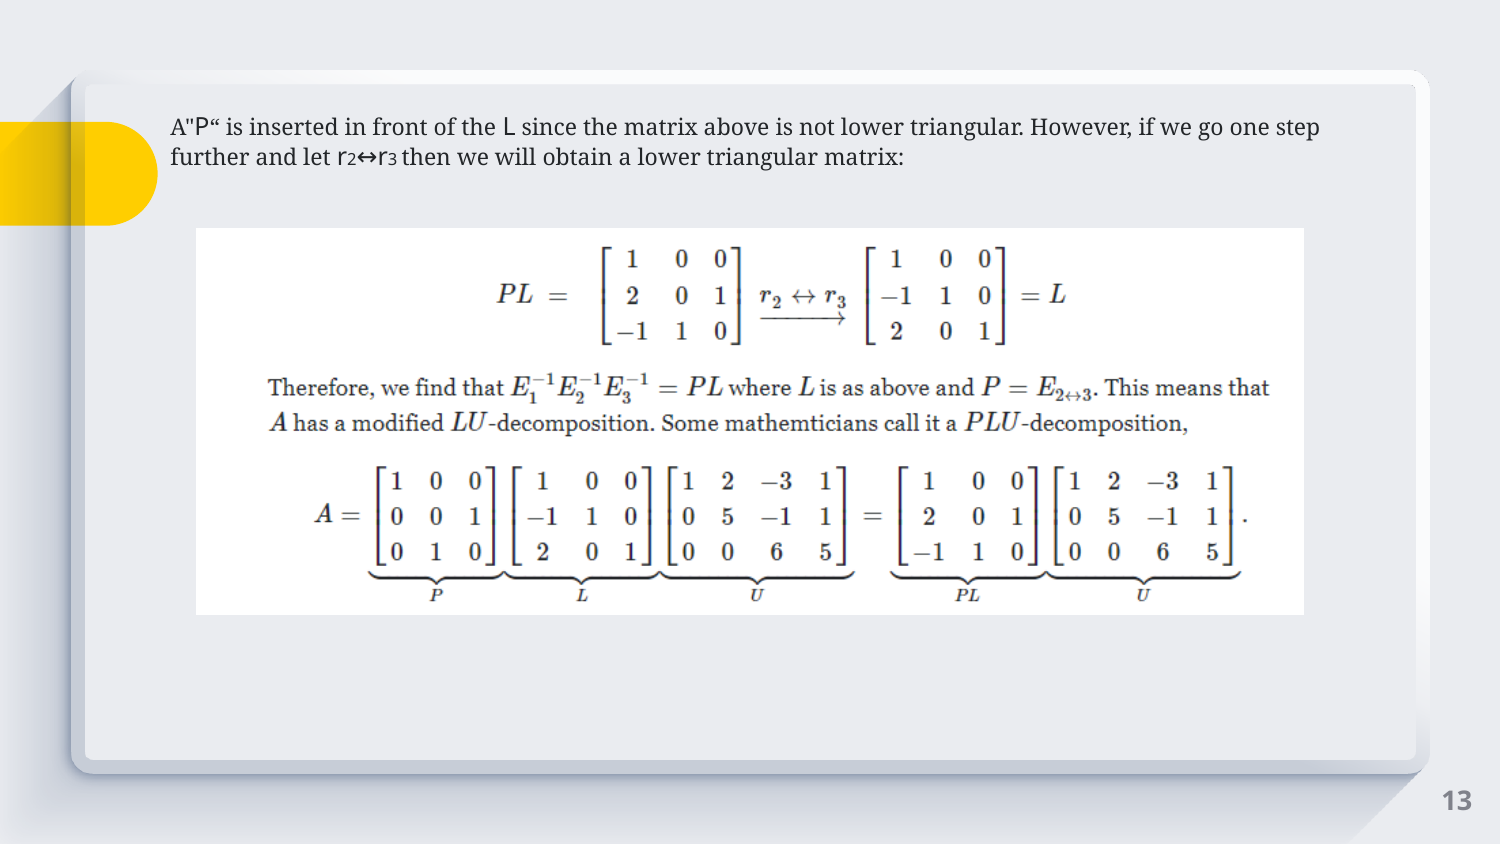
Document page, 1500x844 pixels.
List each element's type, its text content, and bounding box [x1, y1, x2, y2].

list A"P“ is inserted in front of the L since the matrix above is not lower triangular. However, if we go one step further and let r2↔r3 then we will obtain a lower triangular matrix: [155, 0, 1397, 386]
slide_number 13 [1414, 759, 1500, 844]
picture [0, 0, 1500, 844]
